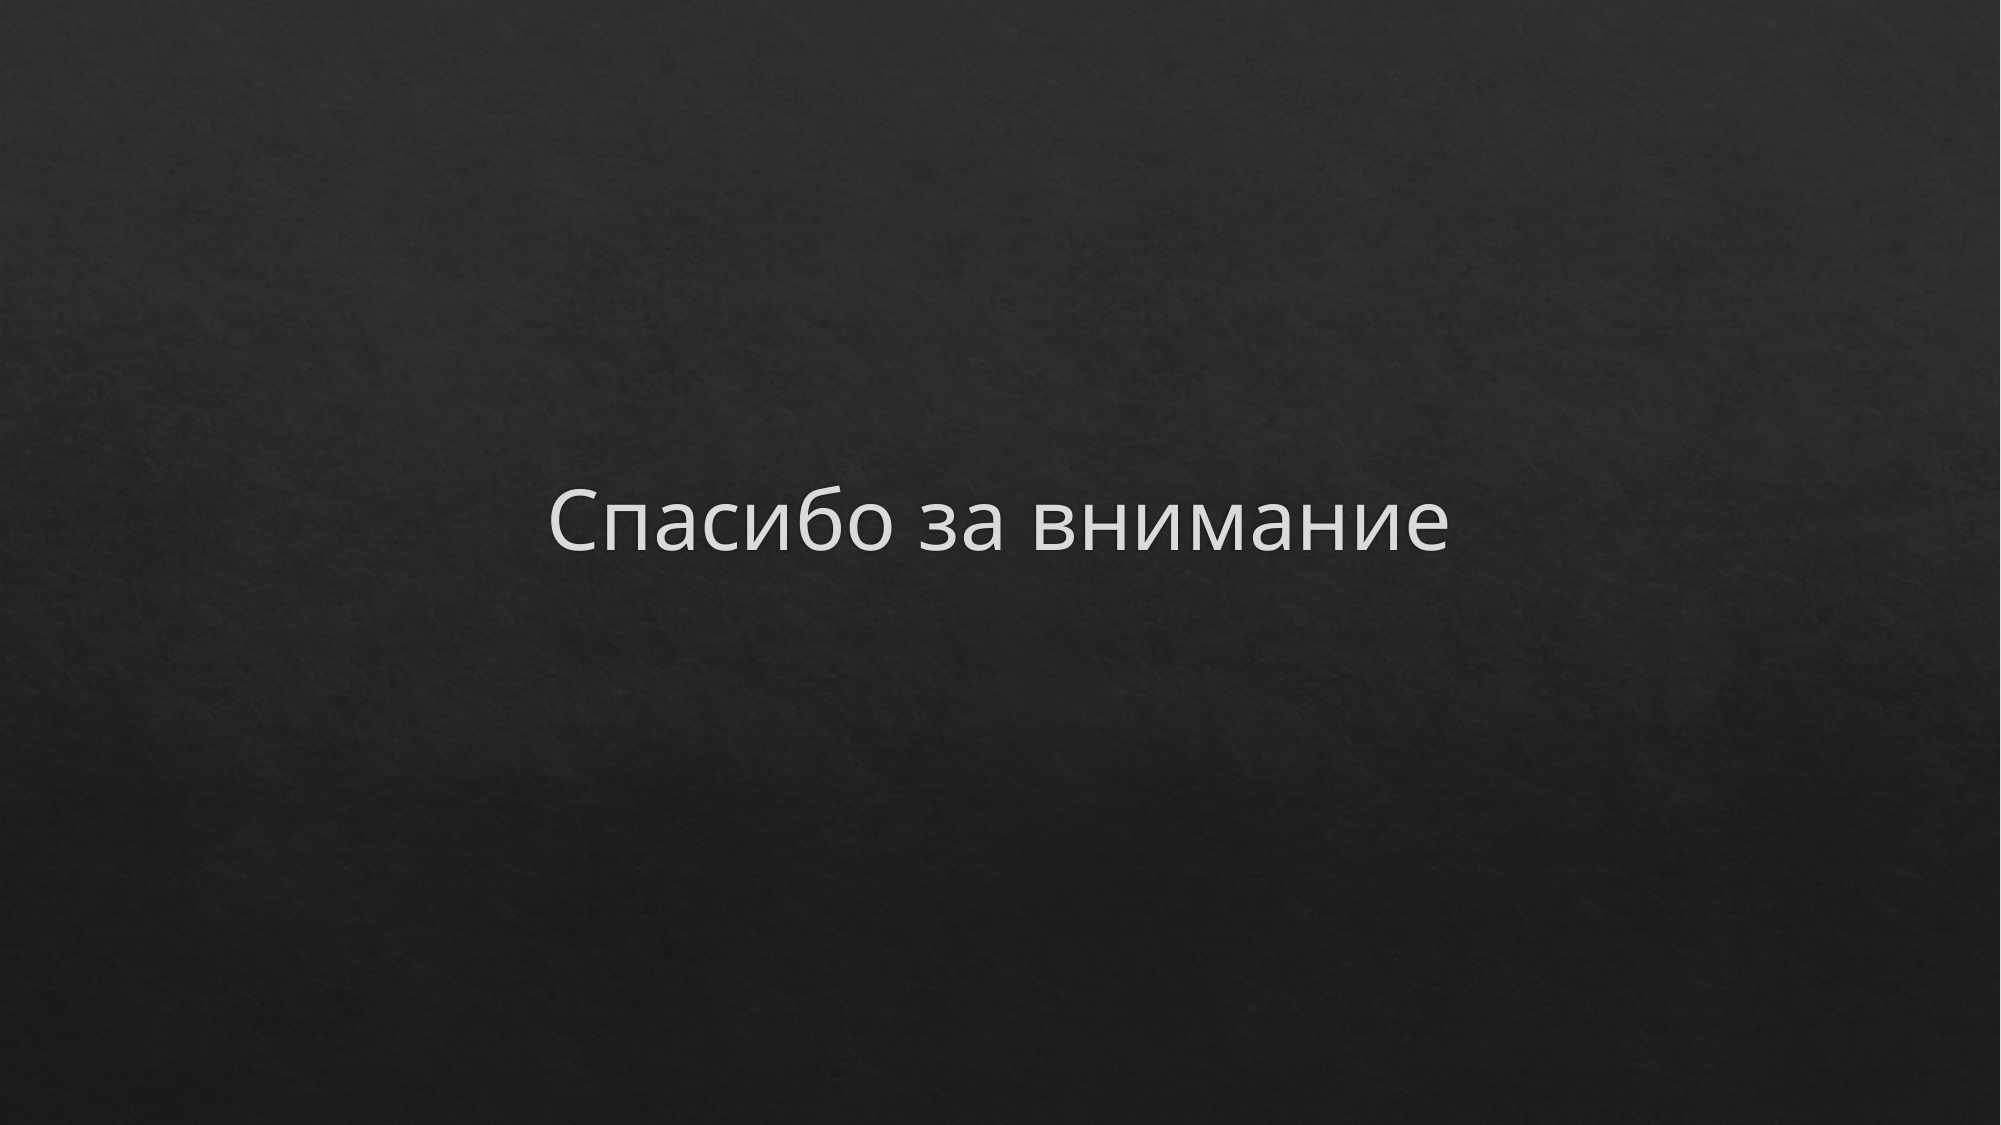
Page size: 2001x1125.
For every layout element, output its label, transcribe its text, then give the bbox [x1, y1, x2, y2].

title Спасибо за внимание [529, 408, 1471, 626]
